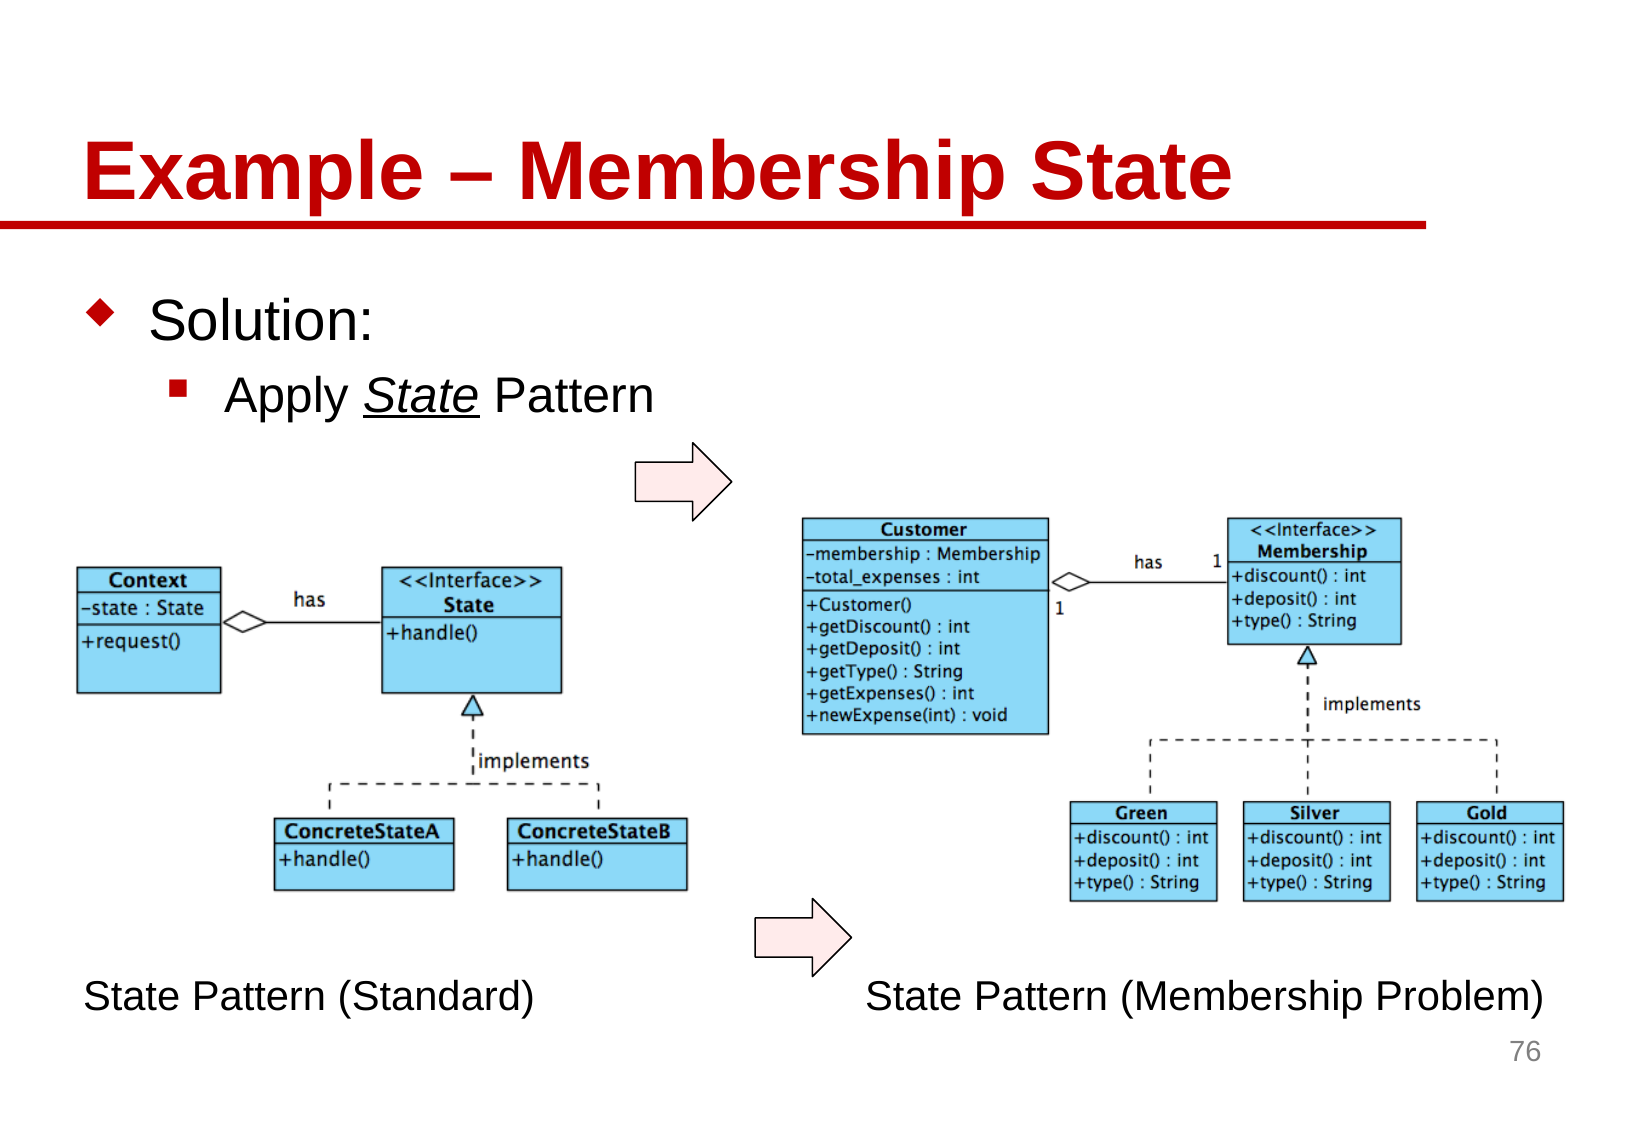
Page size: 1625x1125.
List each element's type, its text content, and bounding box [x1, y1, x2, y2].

picture [796, 508, 1576, 910]
slide_number 76 [1218, 1026, 1557, 1088]
title Example – Membership State [67, 43, 1550, 225]
text_box [635, 442, 732, 521]
picture [67, 552, 696, 902]
list Solution: Apply State Pattern [67, 275, 1550, 1088]
text_box State Pattern (Standard) [68, 960, 551, 1026]
text_box [755, 917, 852, 977]
text_box State Pattern (Membership Problem) [850, 960, 1560, 1026]
